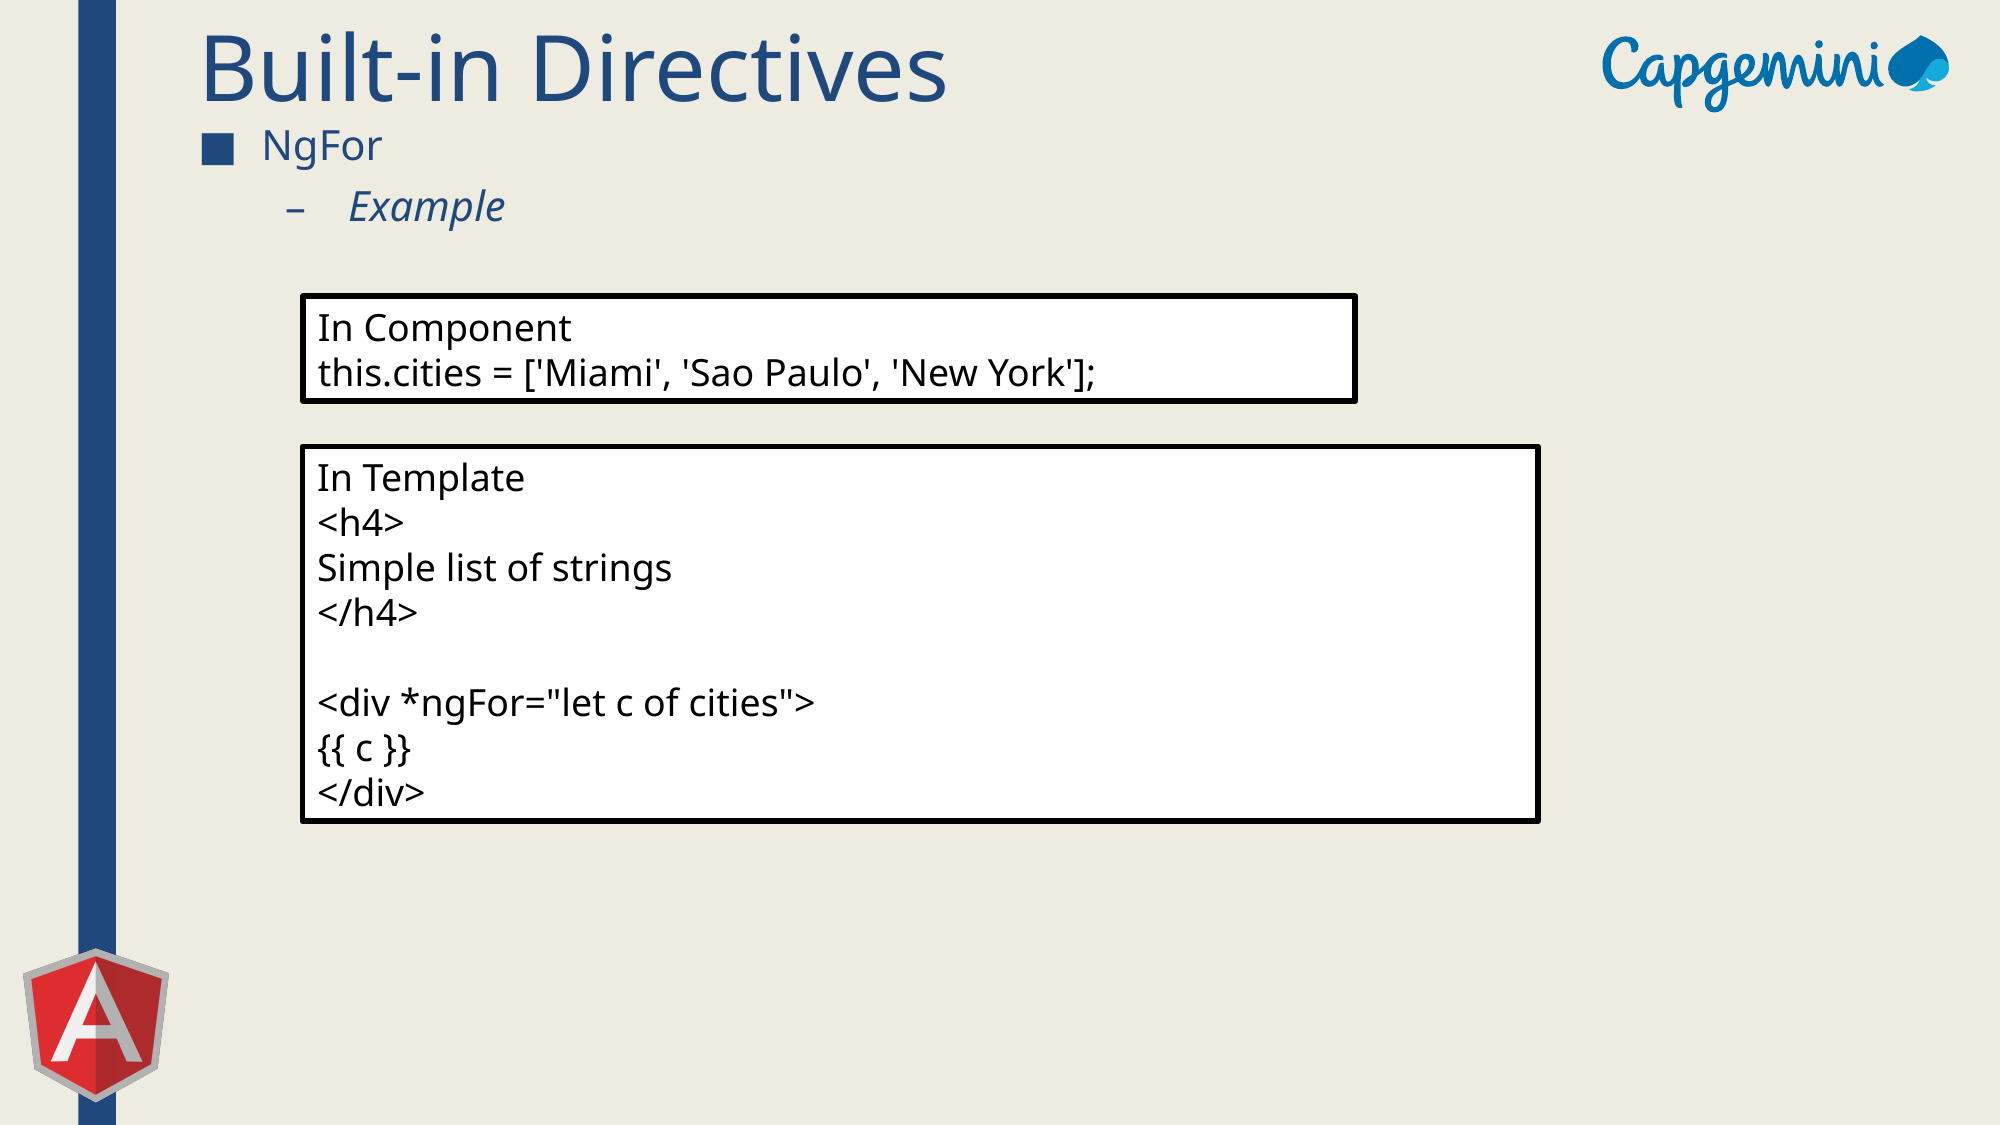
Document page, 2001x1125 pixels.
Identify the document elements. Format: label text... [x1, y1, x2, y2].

text_box In Component this.cities = ['Miami', 'Sao Paulo', 'New York']; [300, 293, 1358, 404]
list NgFor Example [183, 86, 1759, 900]
title Built-in Directives [183, 15, 1759, 86]
picture [23, 948, 169, 1103]
text_box In Template <h4> Simple list of strings </h4> <div *ngFor="let c of cities"> {{ c }} </div> [300, 444, 1541, 824]
